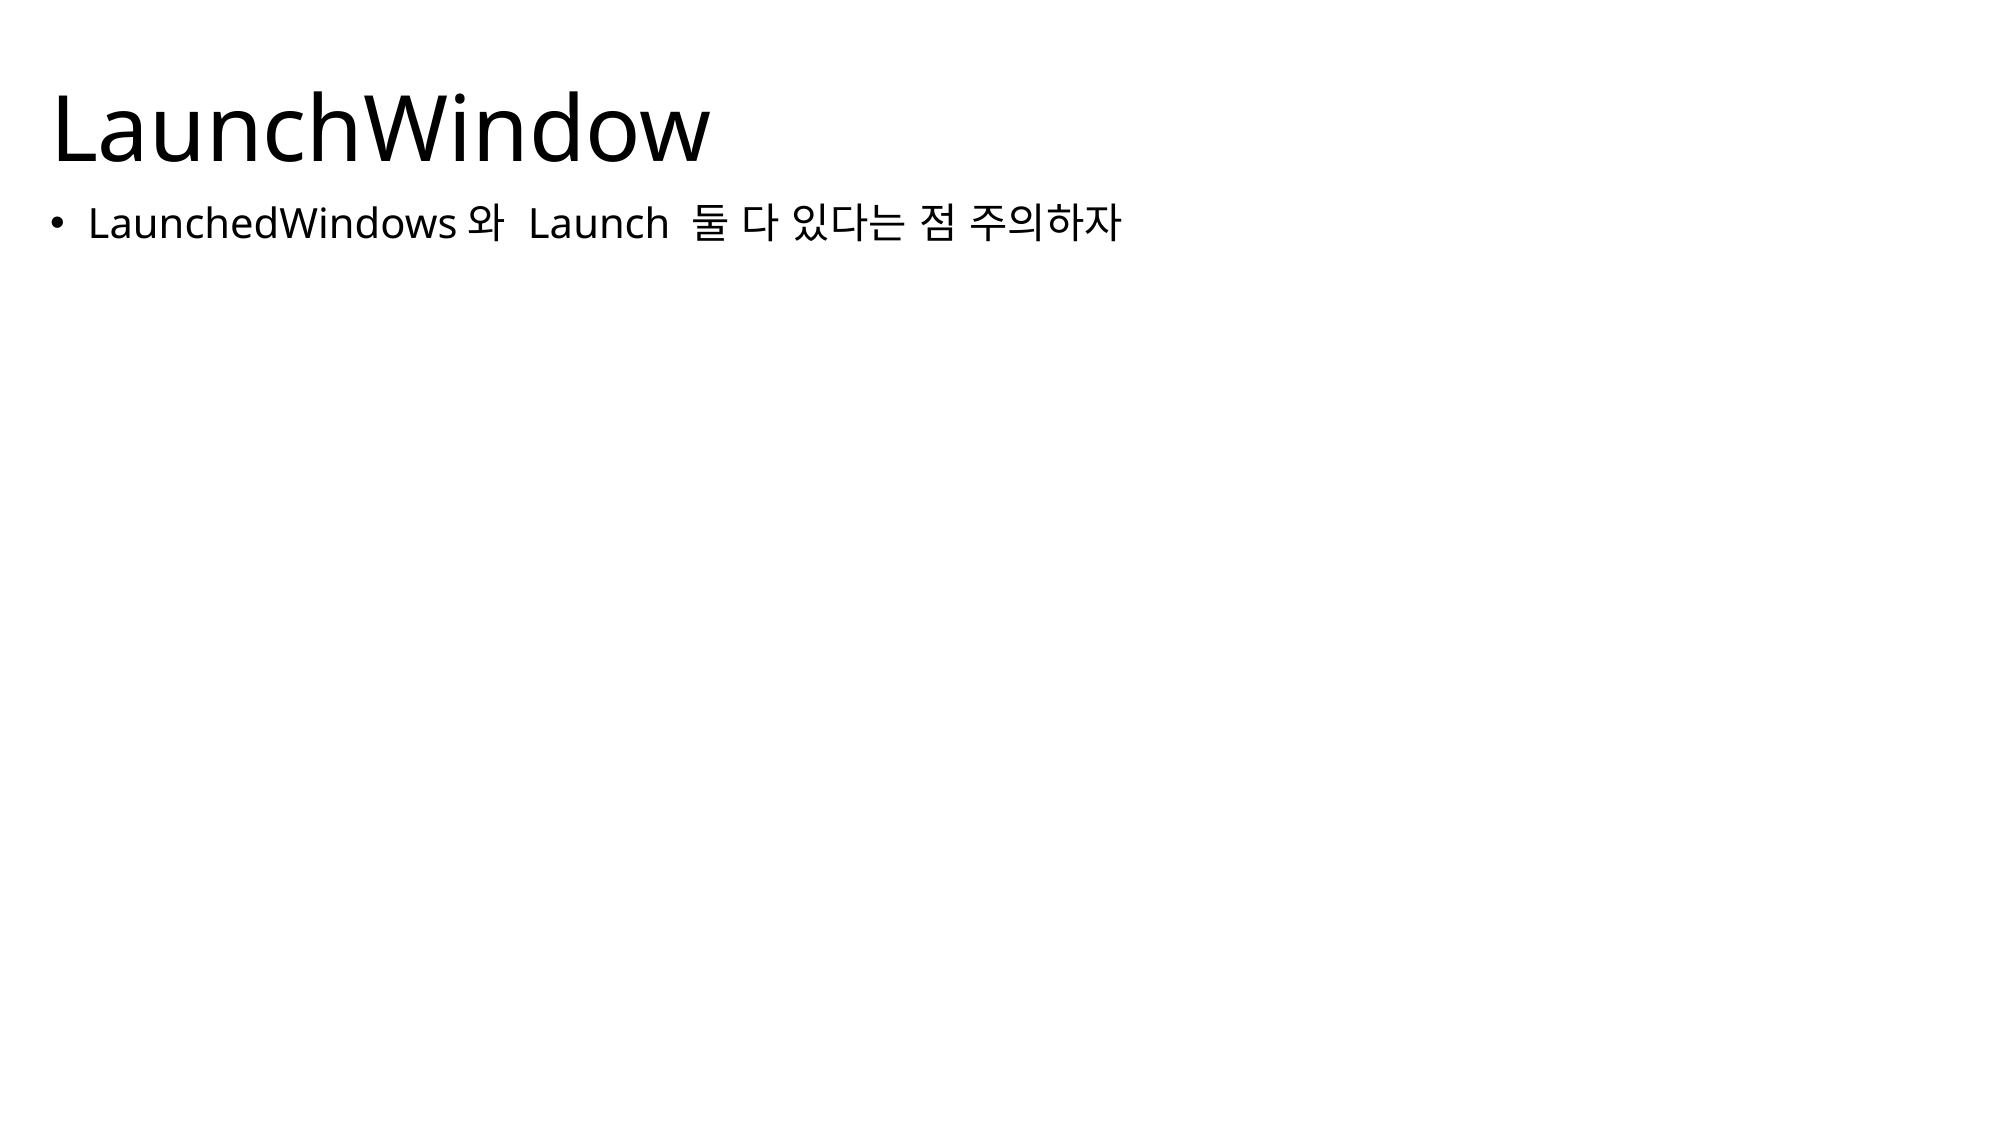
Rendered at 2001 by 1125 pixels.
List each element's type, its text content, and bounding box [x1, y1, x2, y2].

text_box LaunchWindow [34, 67, 1760, 195]
text_box LaunchedWindows와 Launch 둘 다 있다는 점 주의하자 [35, 195, 1953, 1058]
